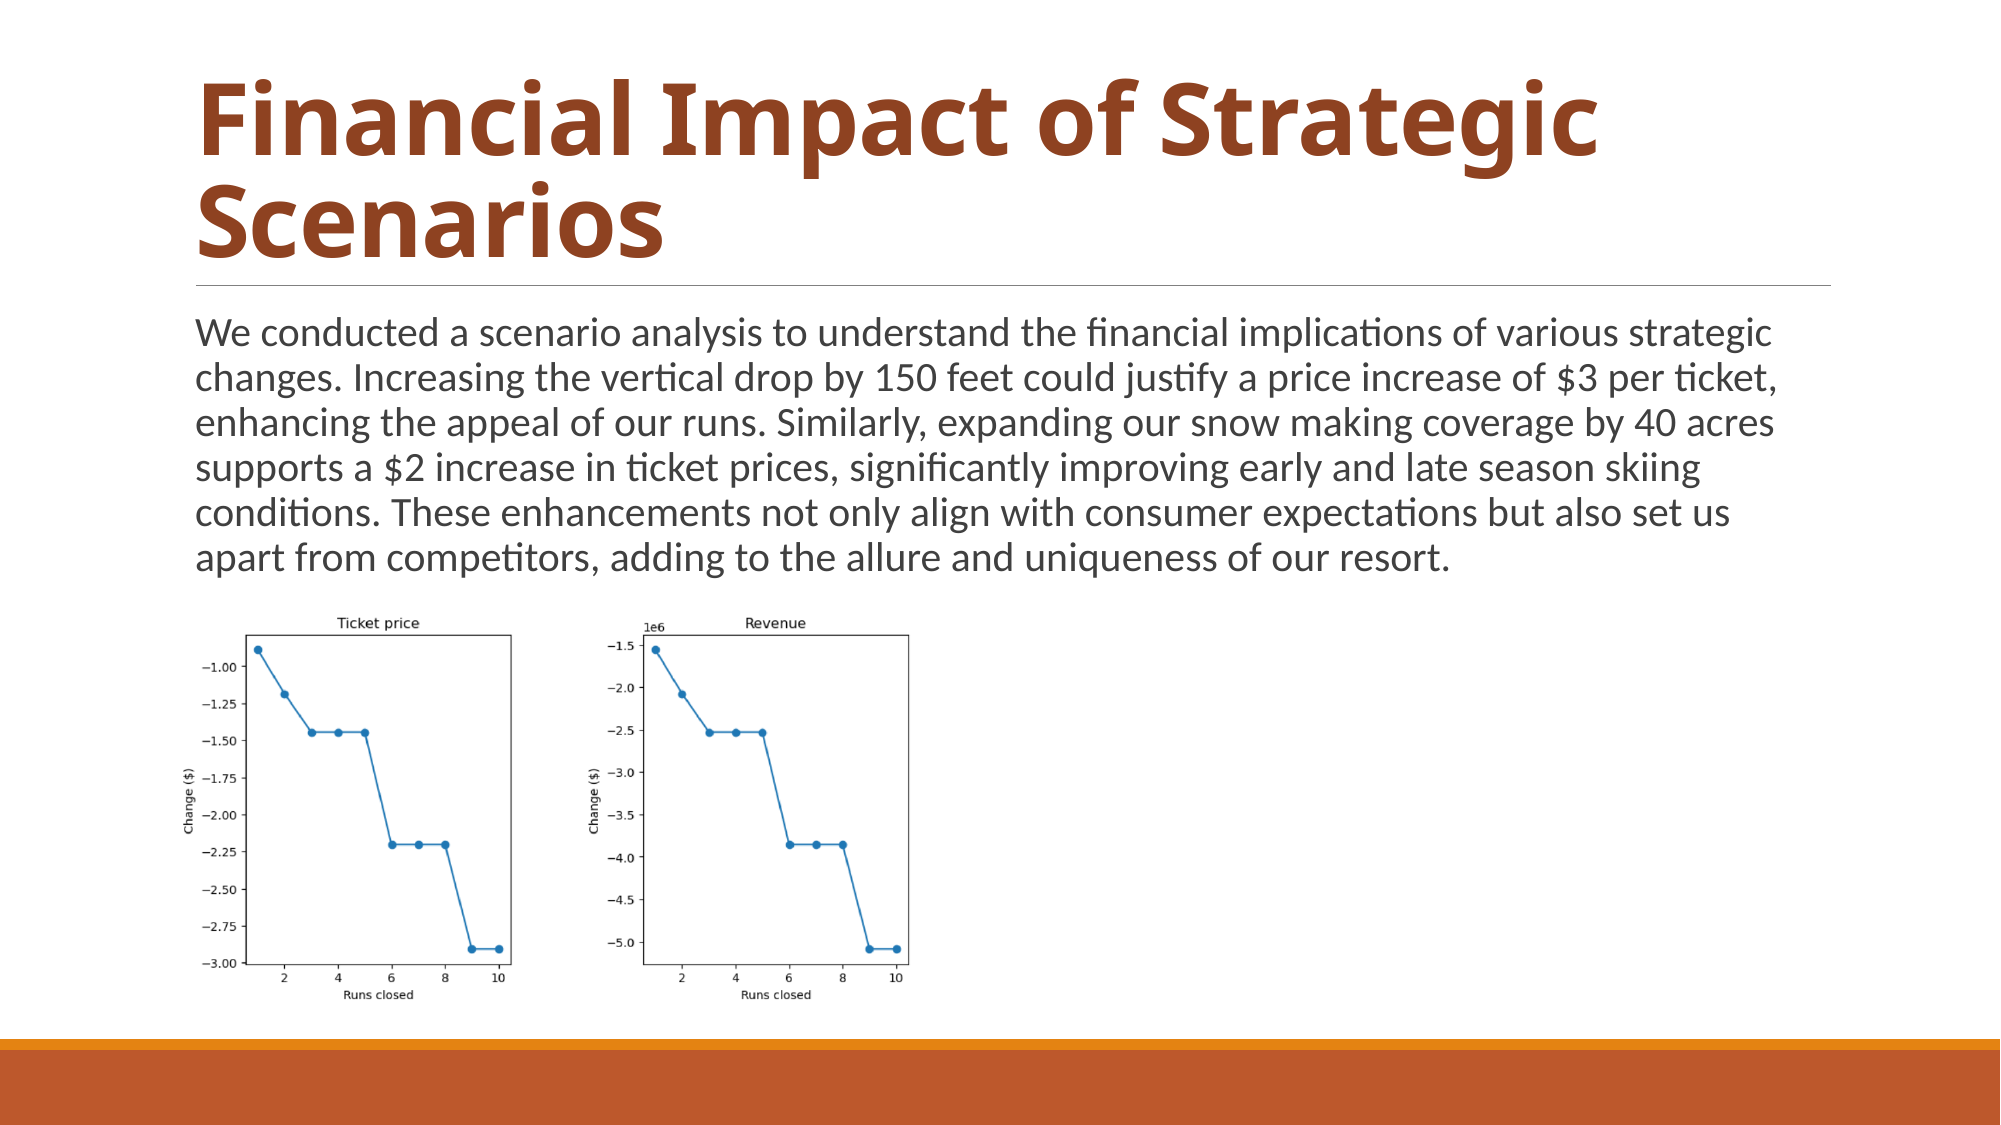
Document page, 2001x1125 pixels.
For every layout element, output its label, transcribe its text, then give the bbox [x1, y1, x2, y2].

picture [179, 610, 913, 1002]
title Financial Impact of Strategic Scenarios [180, 47, 1830, 285]
list We conducted a scenario analysis to understand the financial implications of various strategic changes. Increasing the vertical drop by 150 feet could justify a price increase of $3 per ticket, enhancing the appeal of our runs. Similarly, expanding our snow making coverage by 40 acres supports a $2 increase in ticket prices, significantly improving early and late season skiing conditions. These enhancements not only align with consumer expectations but also set us apart from competitors, adding to the allure and uniqueness of our resort. [180, 302, 1830, 963]
